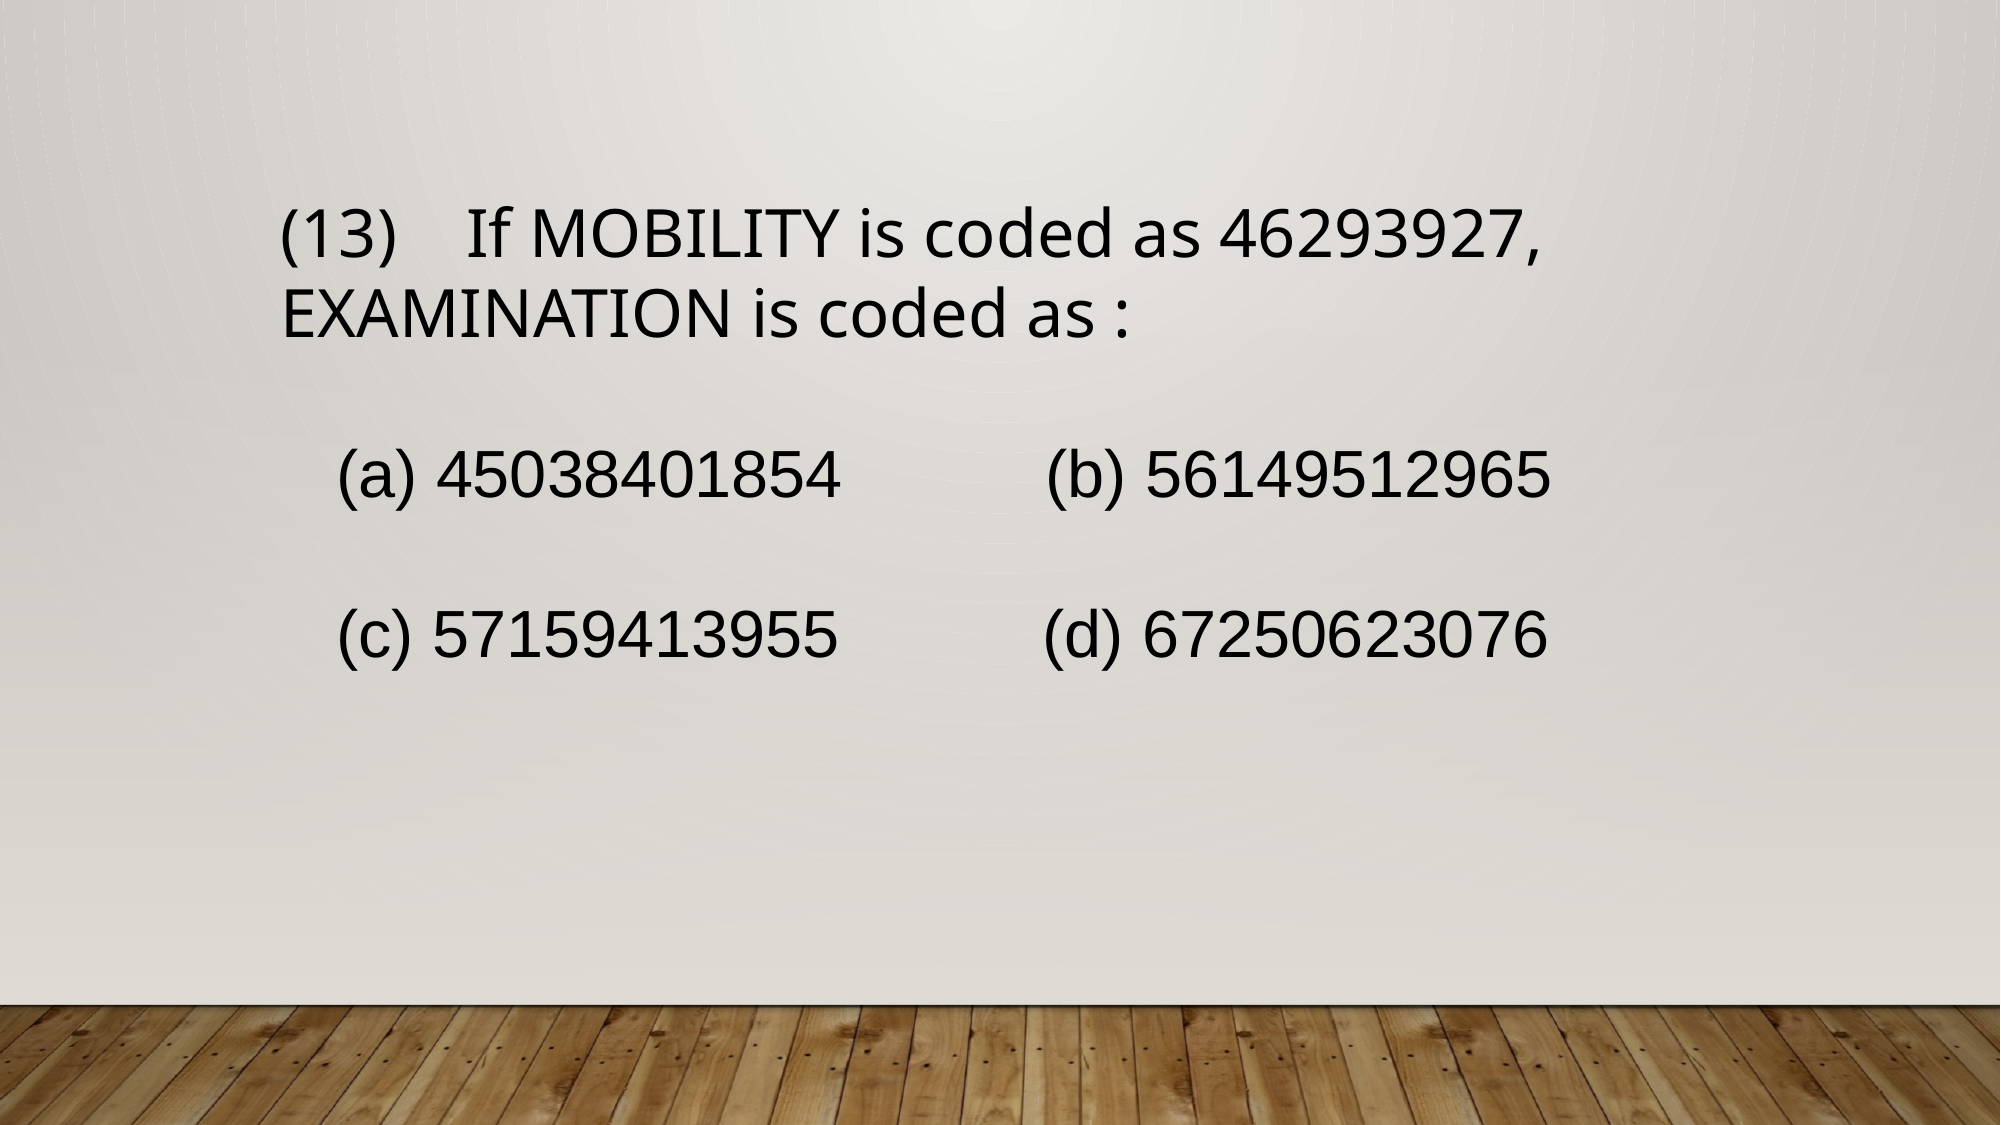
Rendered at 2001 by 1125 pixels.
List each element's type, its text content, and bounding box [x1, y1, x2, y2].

text_box (13) If MOBILITY is coded as 46293927, EXAMINATION is coded as : (a) 45038401854 (b) 56149512965 (c) 57159413955 (d) 67250623076 [265, 183, 1873, 679]
picture [0, 1005, 2000, 1125]
